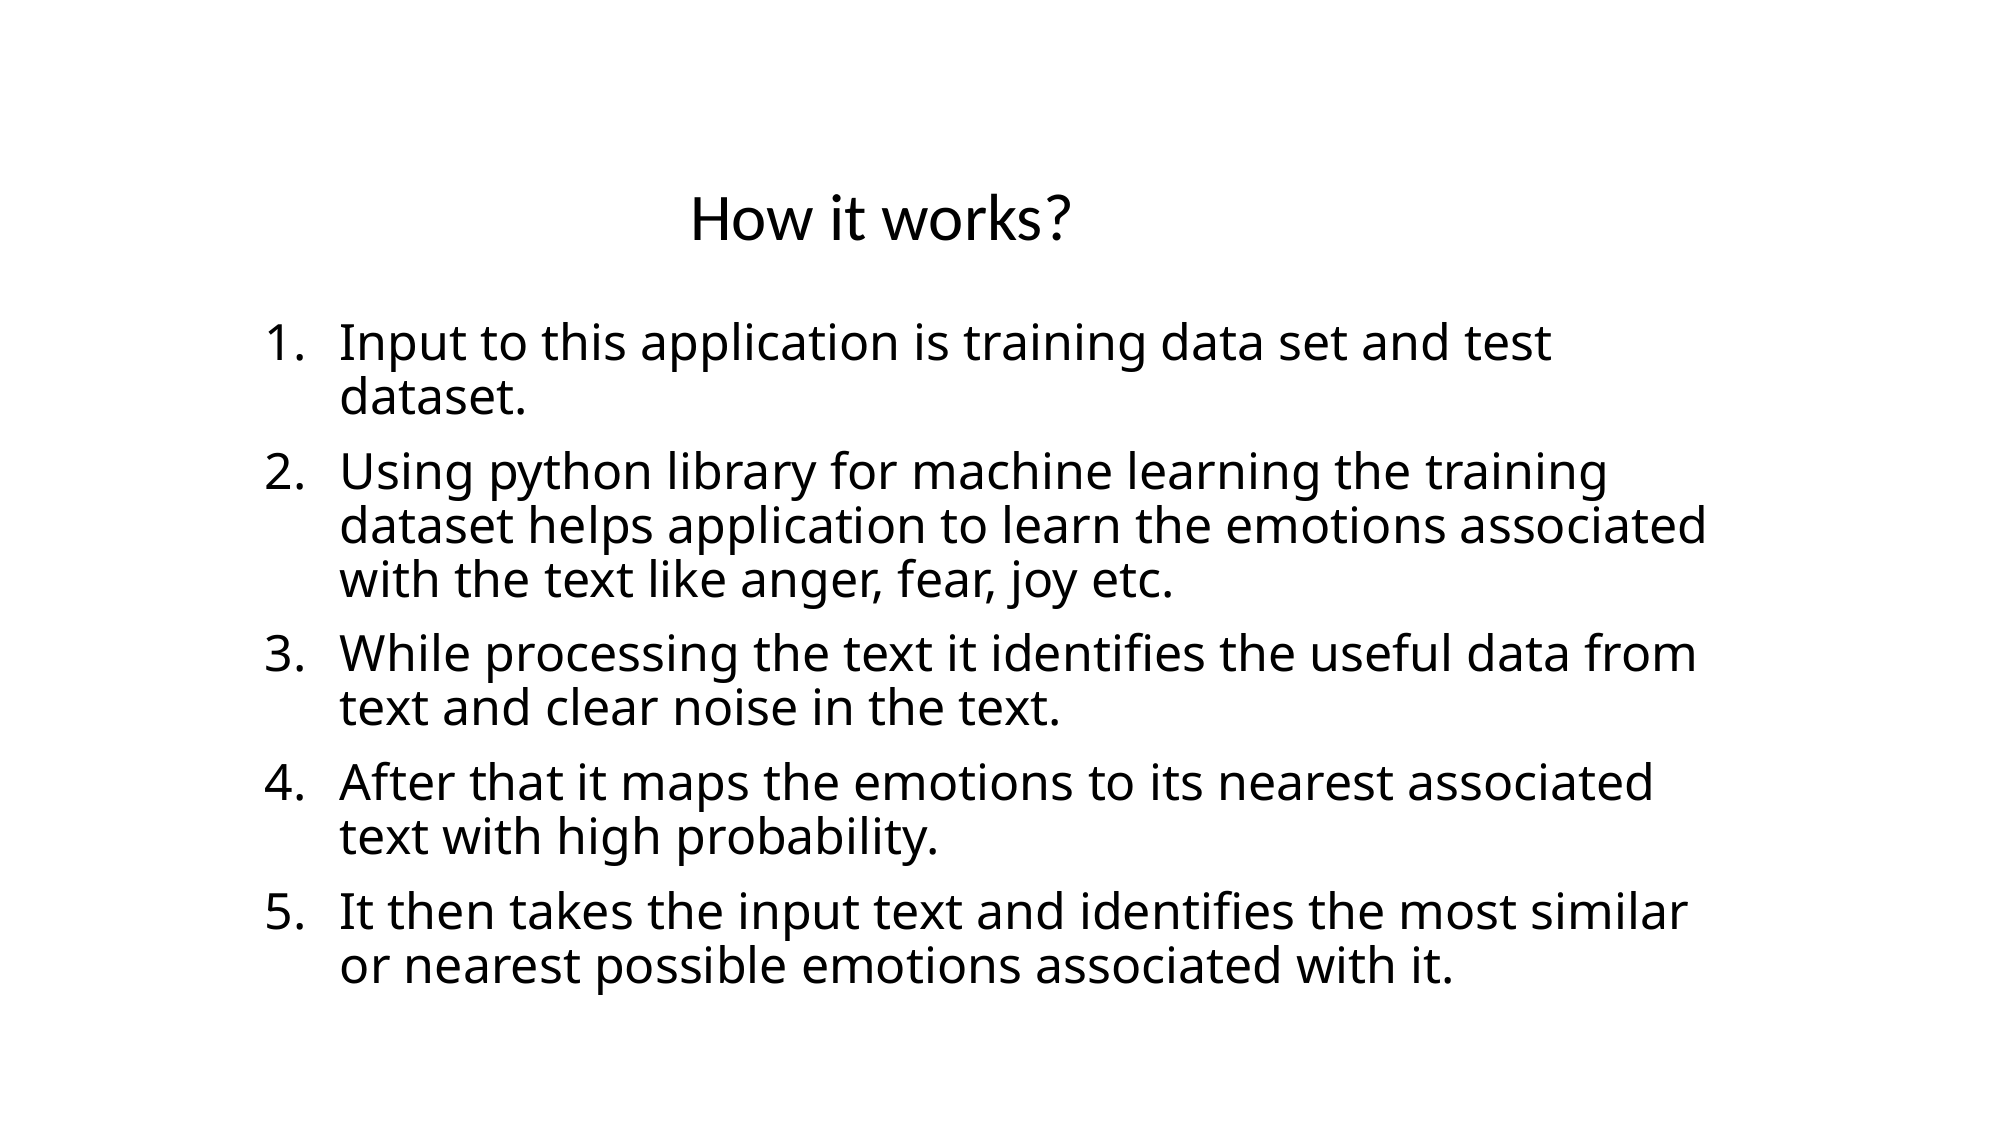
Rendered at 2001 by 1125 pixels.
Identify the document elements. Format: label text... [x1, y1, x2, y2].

title How it works? [249, 139, 1515, 263]
subtitle Input to this application is training data set and test dataset. Using python library for machine learning the training dataset helps application to learn the emotions associated with the text like anger, fear, joy etc. While processing the text it identifies the useful data from text and clear noise in the text. After that it maps the emotions to its nearest associated text with high probability. It then takes the input text and identifies the most similar or nearest possible emotions associated with it. [249, 309, 1750, 986]
